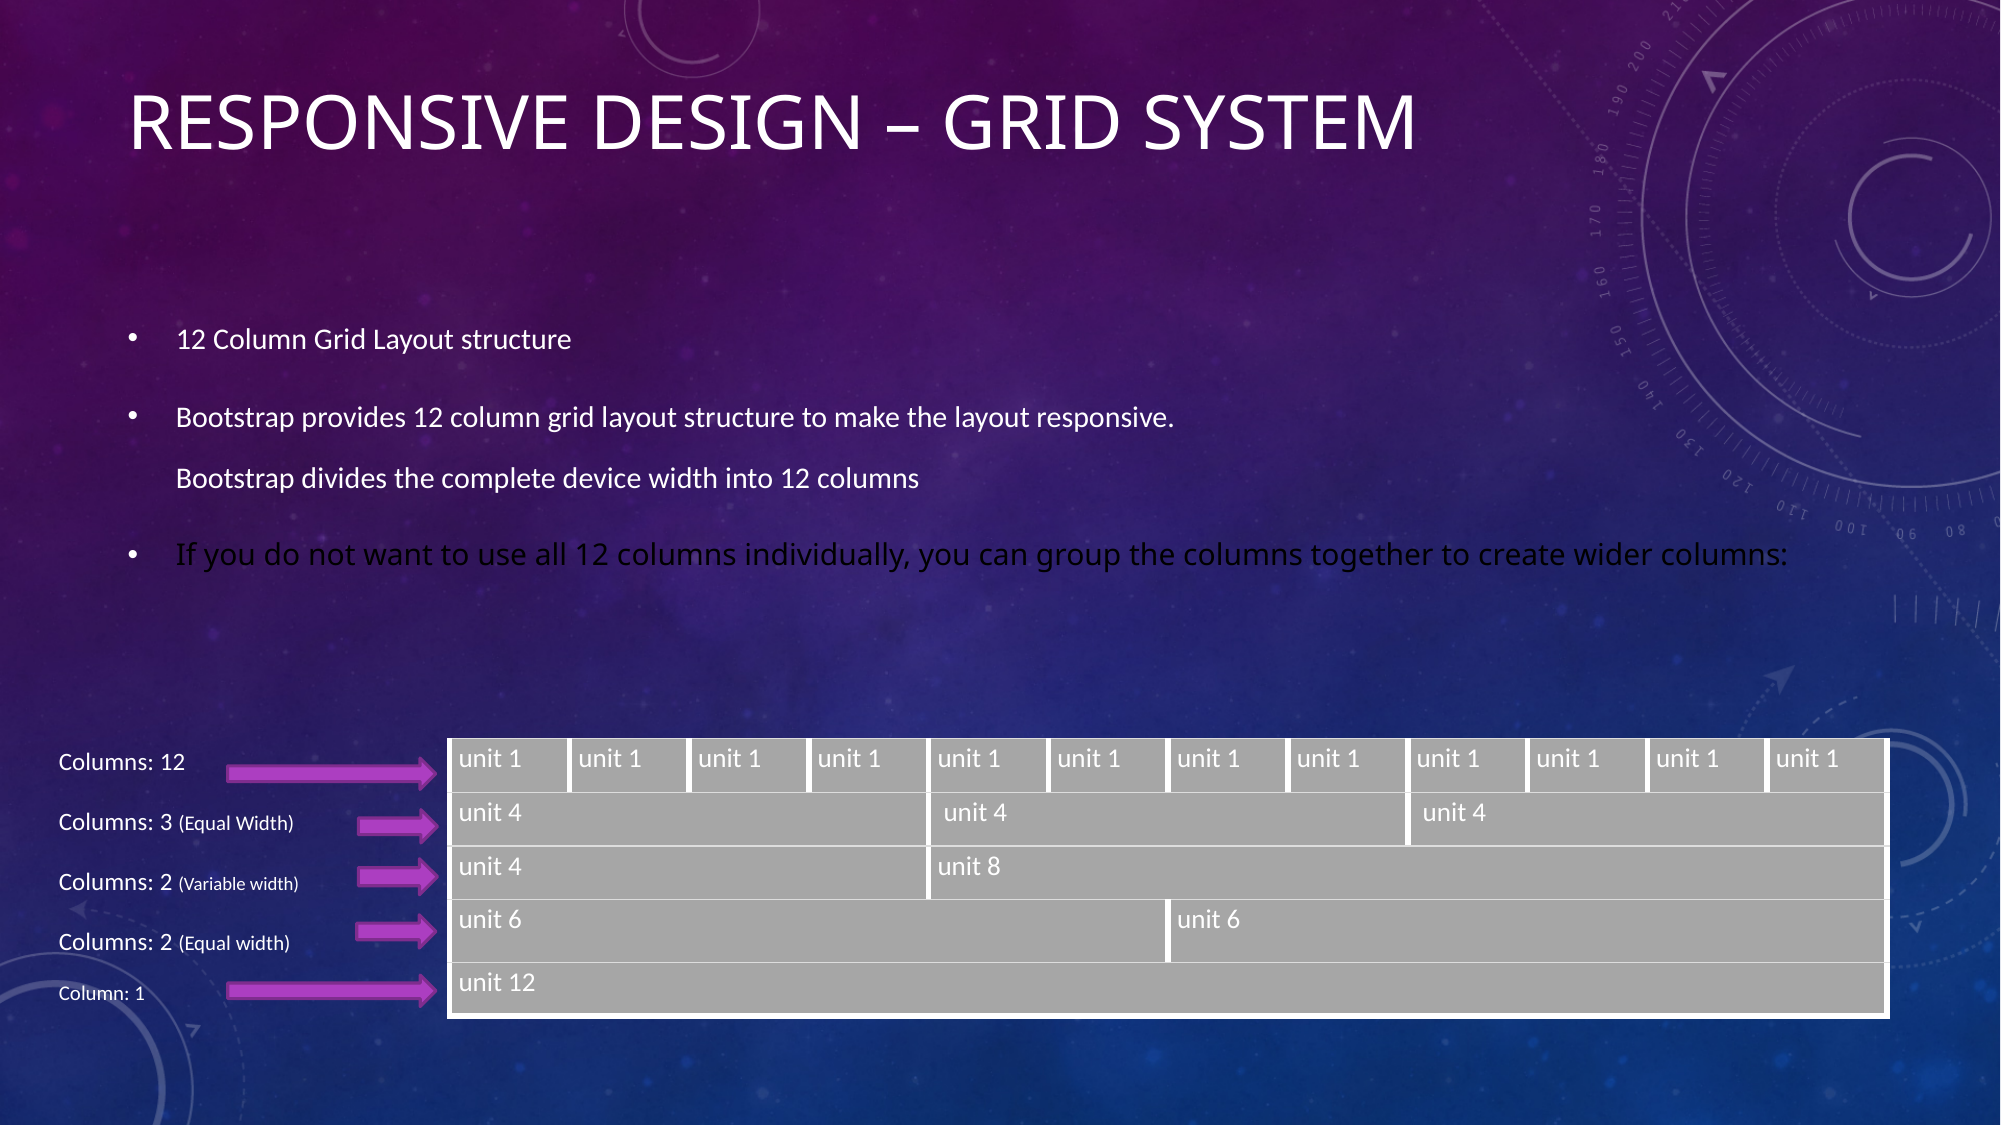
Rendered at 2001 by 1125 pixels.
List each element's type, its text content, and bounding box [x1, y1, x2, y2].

text_box [356, 808, 439, 845]
table_header unit 1 [572, 739, 686, 792]
table_header unit 1 [452, 739, 567, 792]
text_box Columns: 12 Columns: 3 (Equal Width) Columns: 2 (Variable width) Columns: 2 (Equal width) Column: 1 [44, 737, 450, 1013]
text_box [226, 973, 438, 1008]
table_cell unit 6 [452, 900, 1165, 962]
table_header unit 1 [692, 739, 806, 792]
table_cell unit 8 [931, 847, 1884, 899]
table_cell unit 4 [452, 847, 926, 899]
table_cell unit 12 [452, 963, 1884, 1013]
text_box [355, 913, 438, 950]
text_box [226, 756, 437, 791]
text_box [356, 857, 439, 897]
table_header unit 1 [1171, 739, 1285, 792]
picture [0, 0, 2001, 1125]
table_header unit 1 [812, 739, 926, 792]
table_header unit 1 [931, 739, 1046, 792]
title Responsive Design – Grid System [112, 0, 1895, 239]
table_cell unit 4 [931, 793, 1405, 845]
table_cell unit 4 [452, 793, 926, 845]
list 12 Column Grid Layout structure Bootstrap provides 12 column grid layout structure to make the layout responsive. Bootstrap divides the complete device width into 12 columns If you do not want to use all 12 columns individually, you can group the columns together to create wider columns: [112, 286, 1887, 583]
table_header unit 1 [1650, 739, 1764, 792]
table_header unit 1 [1291, 739, 1405, 792]
table_header unit 1 [1530, 739, 1645, 792]
table_header unit 1 [1411, 739, 1525, 792]
table_header unit 1 [1770, 739, 1884, 792]
table_header unit 1 [1051, 739, 1165, 792]
table_cell unit 4 [1411, 793, 1884, 845]
table_cell unit 6 [1171, 900, 1884, 962]
